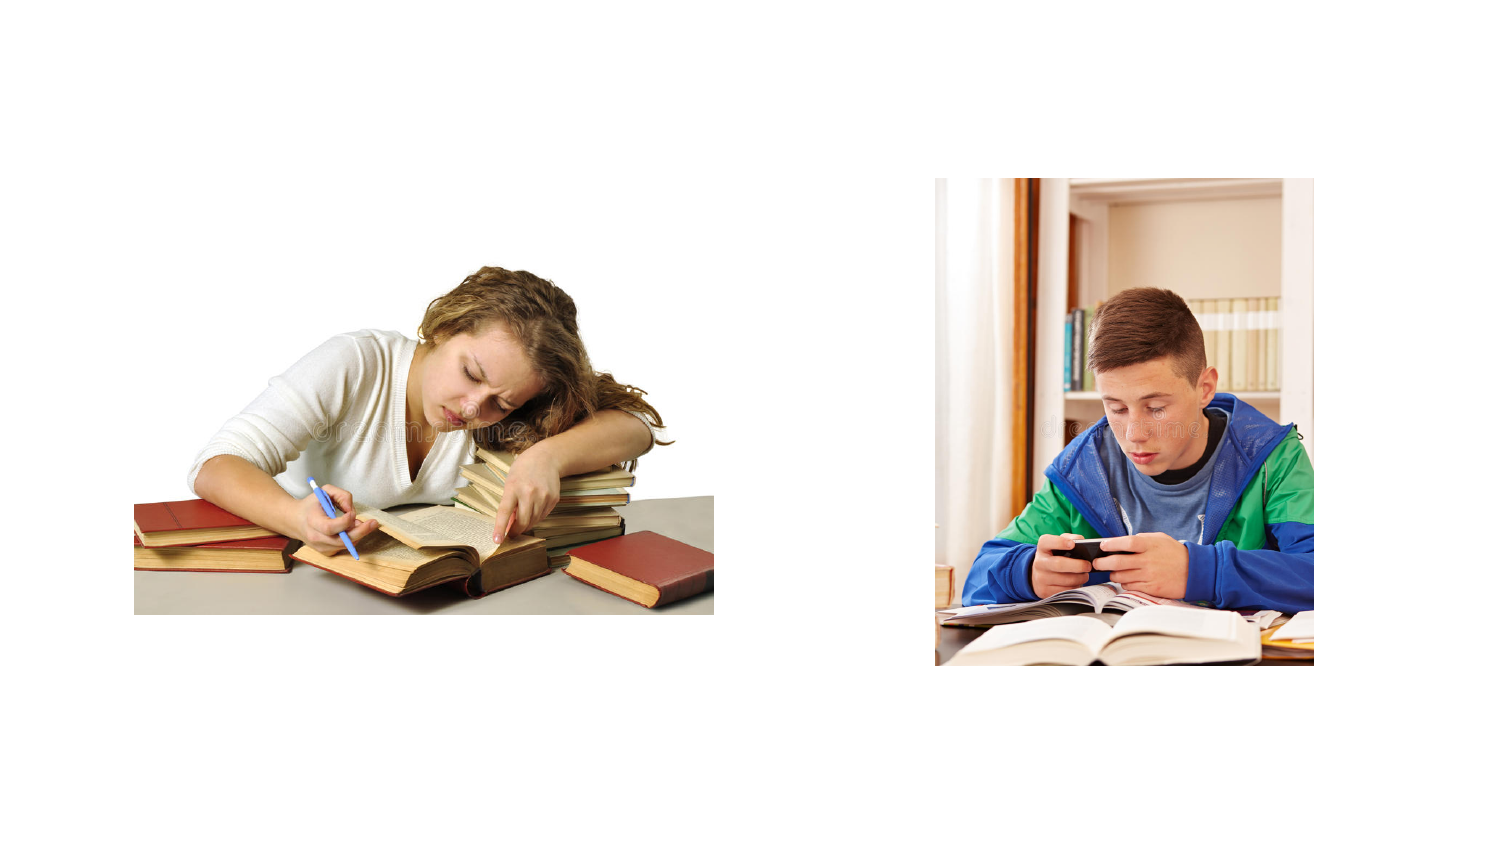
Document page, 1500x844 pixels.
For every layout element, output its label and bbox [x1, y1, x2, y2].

picture [935, 178, 1314, 666]
picture [133, 228, 714, 616]
